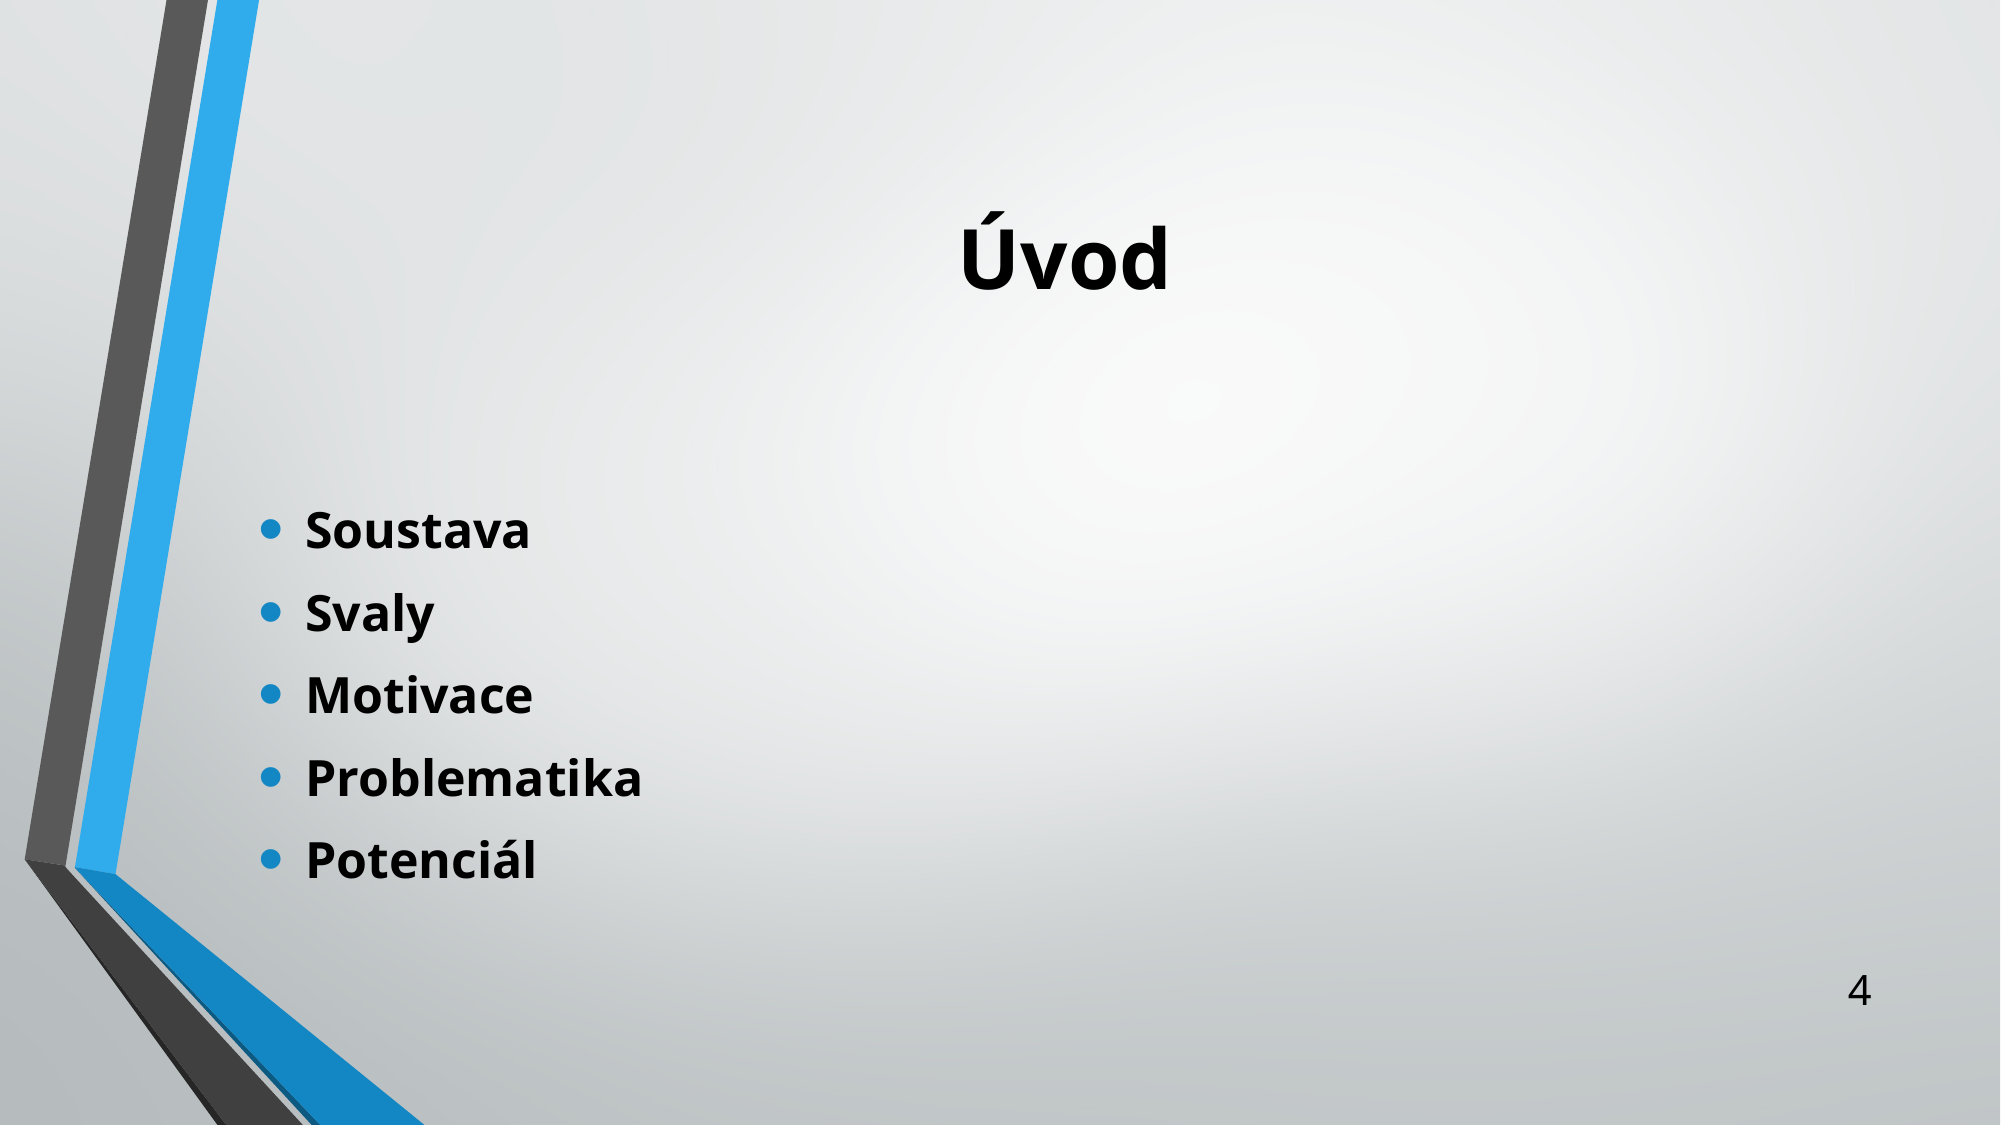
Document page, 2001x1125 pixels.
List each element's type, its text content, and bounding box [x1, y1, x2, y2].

list Soustava Svaly Motivace Problematika Potenciál [243, 437, 1887, 950]
title Úvod [243, 112, 1887, 400]
slide_number 4 [1796, 962, 1887, 1023]
